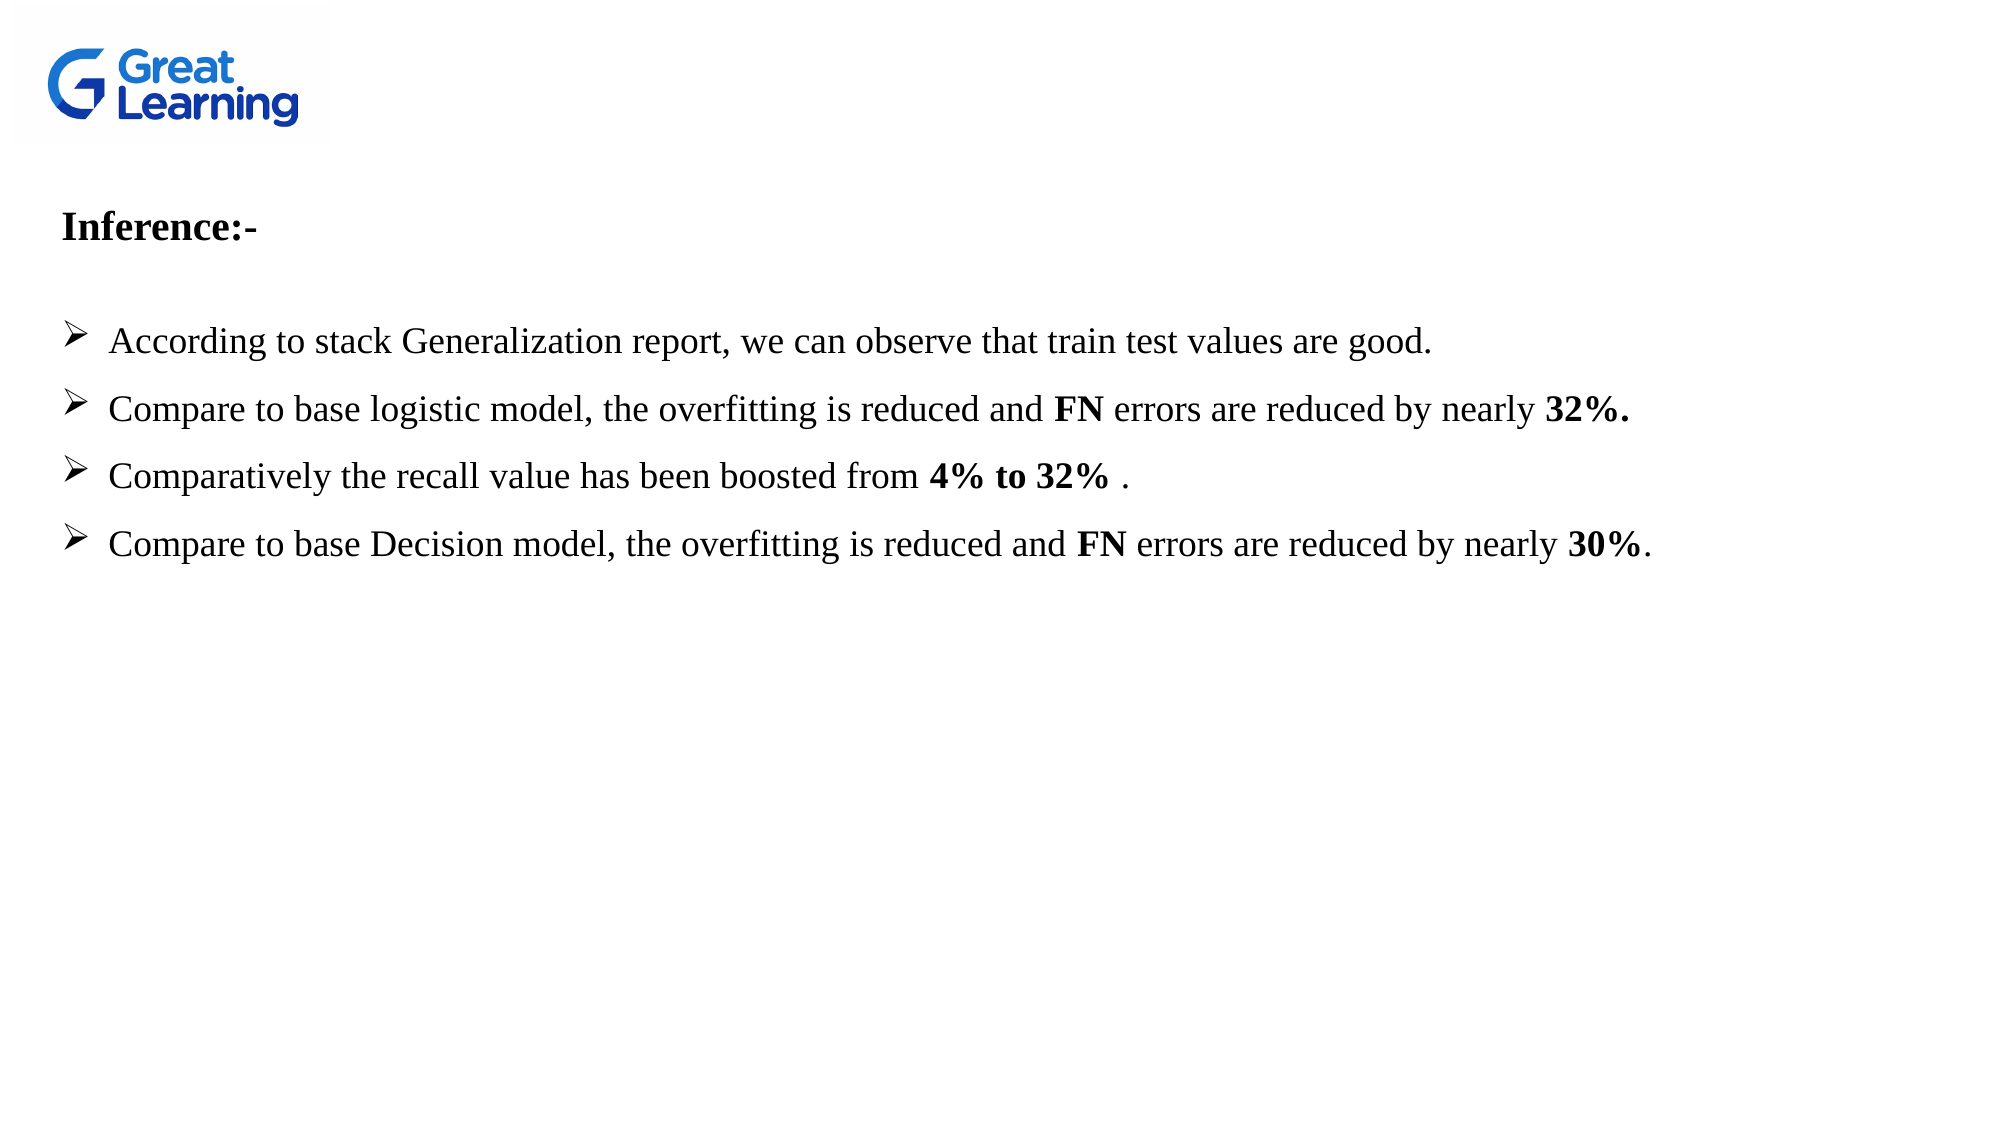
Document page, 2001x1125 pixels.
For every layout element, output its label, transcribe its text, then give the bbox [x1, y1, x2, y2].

text_box Inference:- According to stack Generalization report, we can observe that train test values are good. Compare to base logistic model, the overfitting is reduced and FN errors are reduced by nearly 32%. Comparatively the recall value has been boosted from 4% to 32% . Compare to base Decision model, the overfitting is reduced and FN errors are reduced by nearly 30%. [46, 191, 1701, 572]
picture [11, 3, 334, 143]
